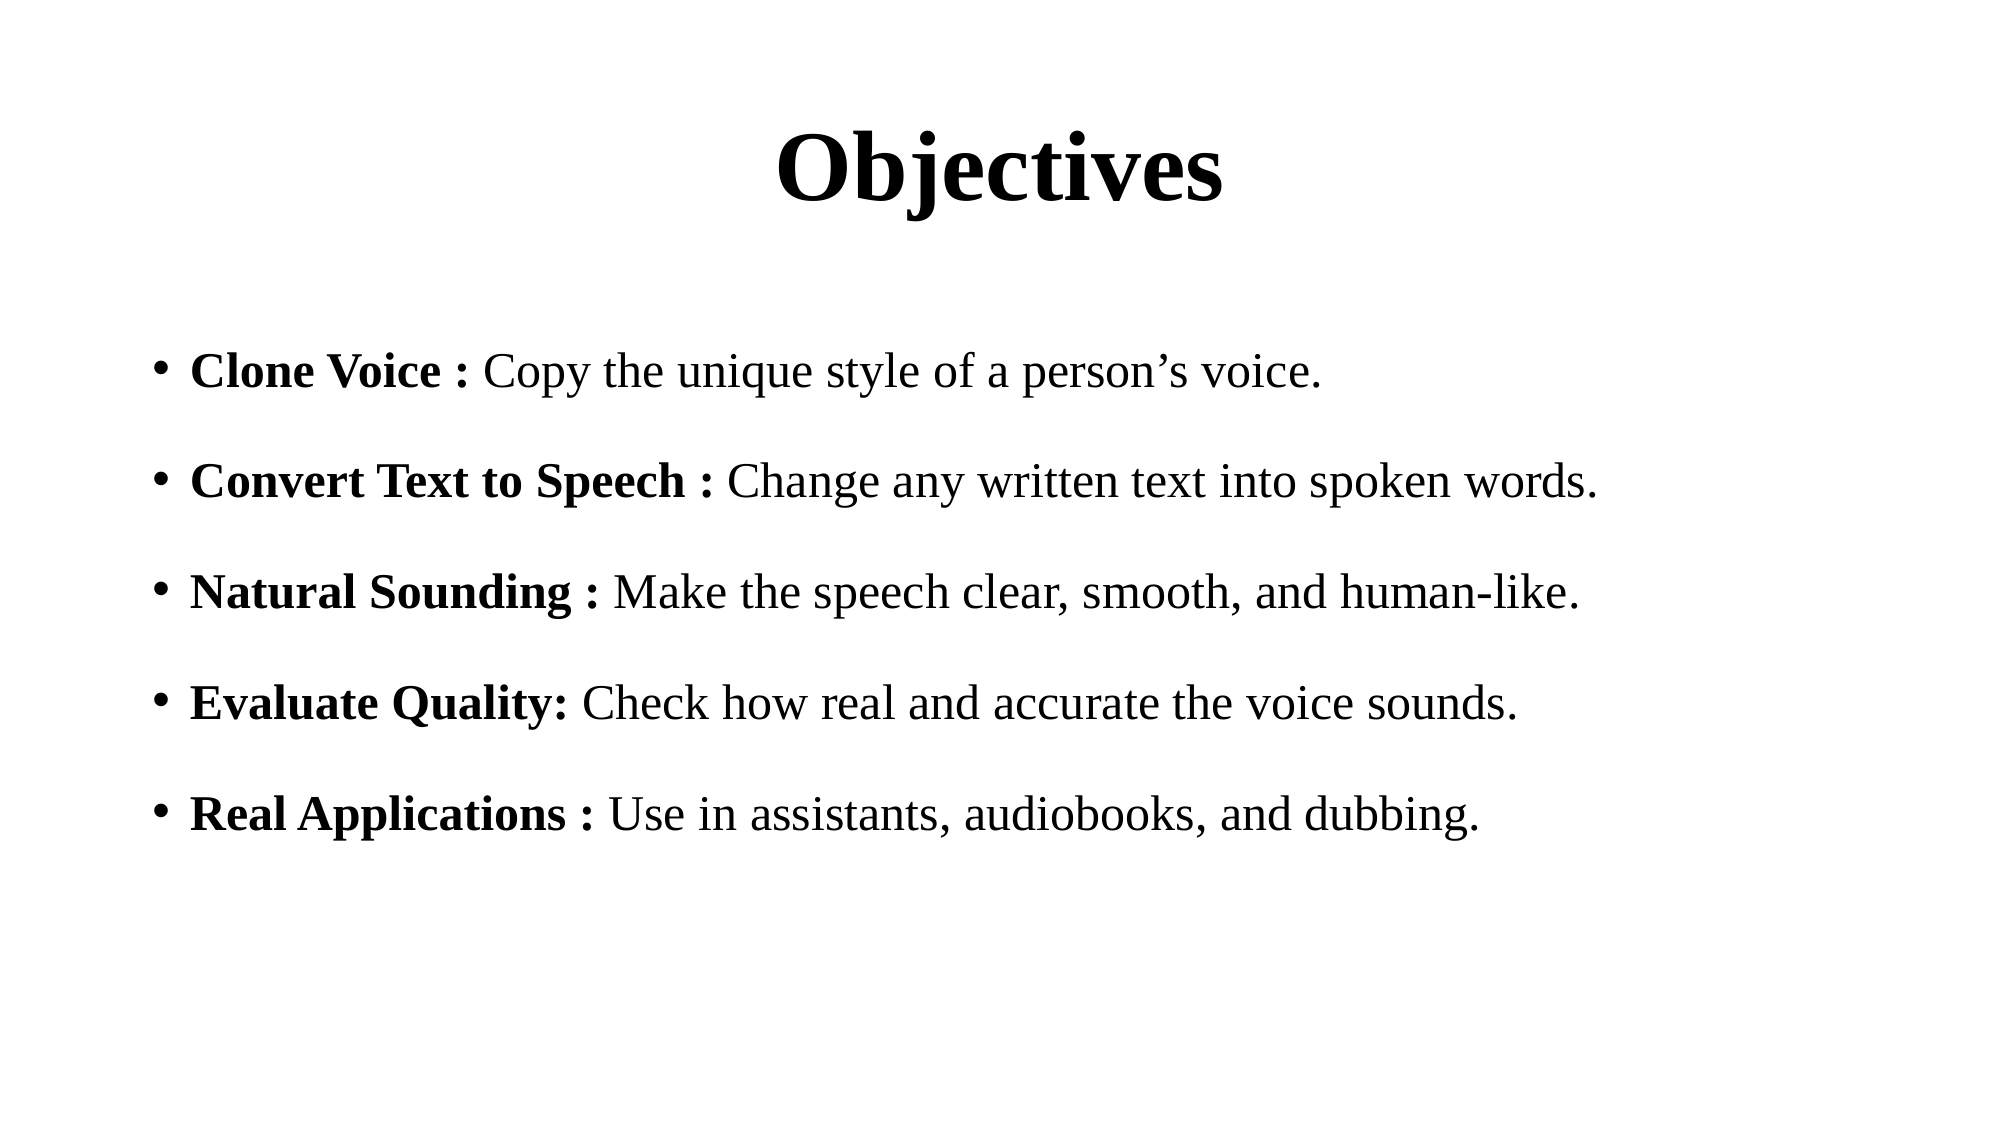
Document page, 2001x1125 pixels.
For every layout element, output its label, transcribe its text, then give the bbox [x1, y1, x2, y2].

list Clone Voice : Copy the unique style of a person’s voice. Convert Text to Speech : Change any written text into spoken words. Natural Sounding : Make the speech clear, smooth, and human-like. Evaluate Quality: Check how real and accurate the voice sounds. Real Applications : Use in assistants, audiobooks, and dubbing. [137, 299, 1863, 1014]
title Objectives [137, 59, 1863, 278]
